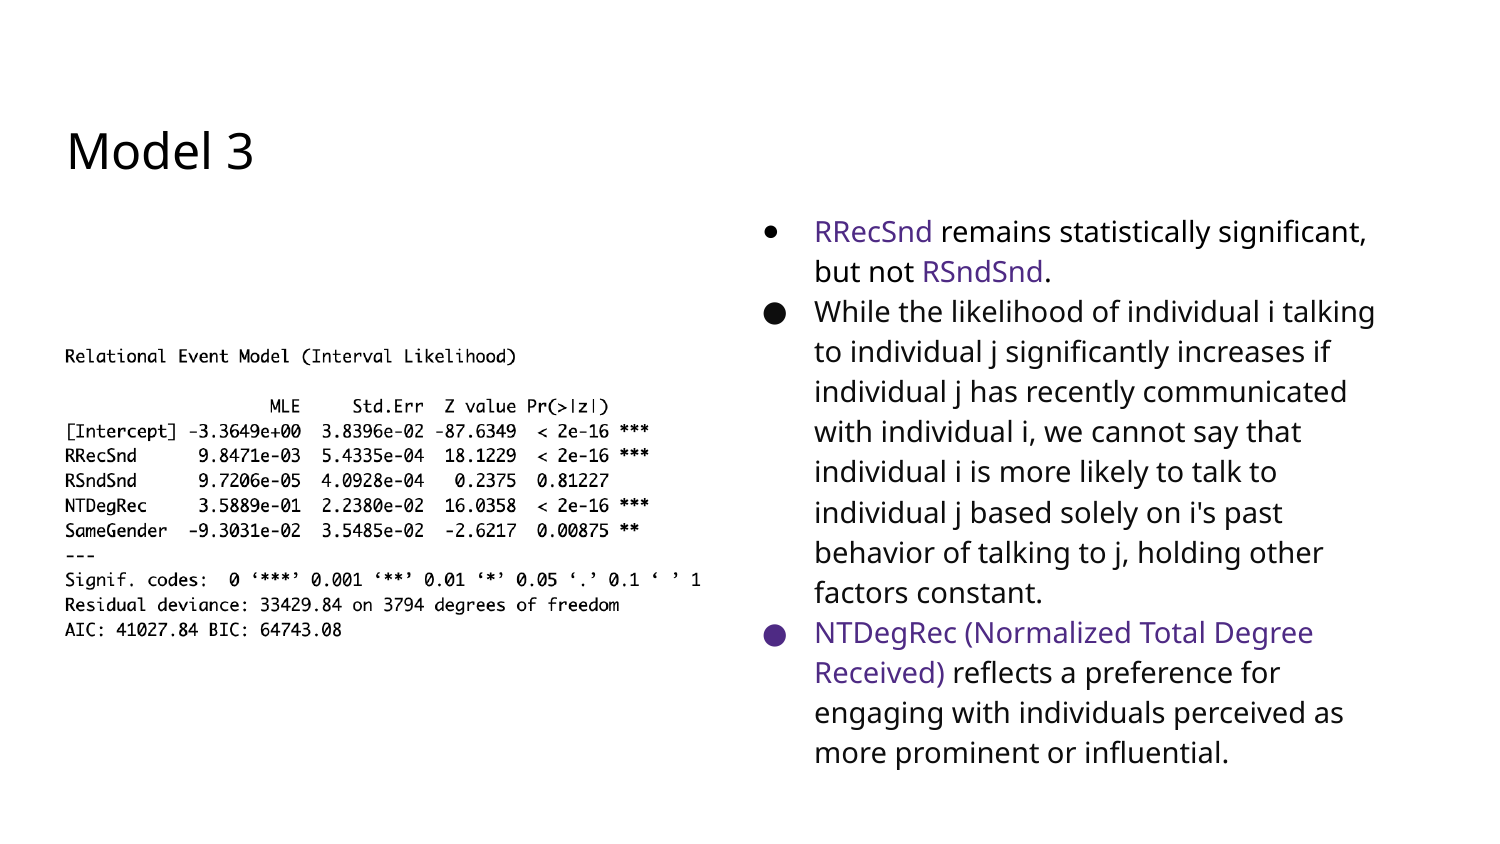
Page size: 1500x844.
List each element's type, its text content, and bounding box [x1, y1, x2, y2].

title Model 3 [51, 71, 512, 196]
picture [50, 325, 717, 653]
list RRecSnd remains statistically significant, but not RSndSnd. While the likelihood of individual i talking to individual j significantly increases if individual j has recently communicated with individual i, we cannot say that individual i is more likely to talk to individual j based solely on i's past behavior of talking to j, holding other factors constant. NTDegRec (Normalized Total Degree Received) reflects a preference for engaging with individuals perceived as more prominent or influential. [724, 227, 1423, 750]
